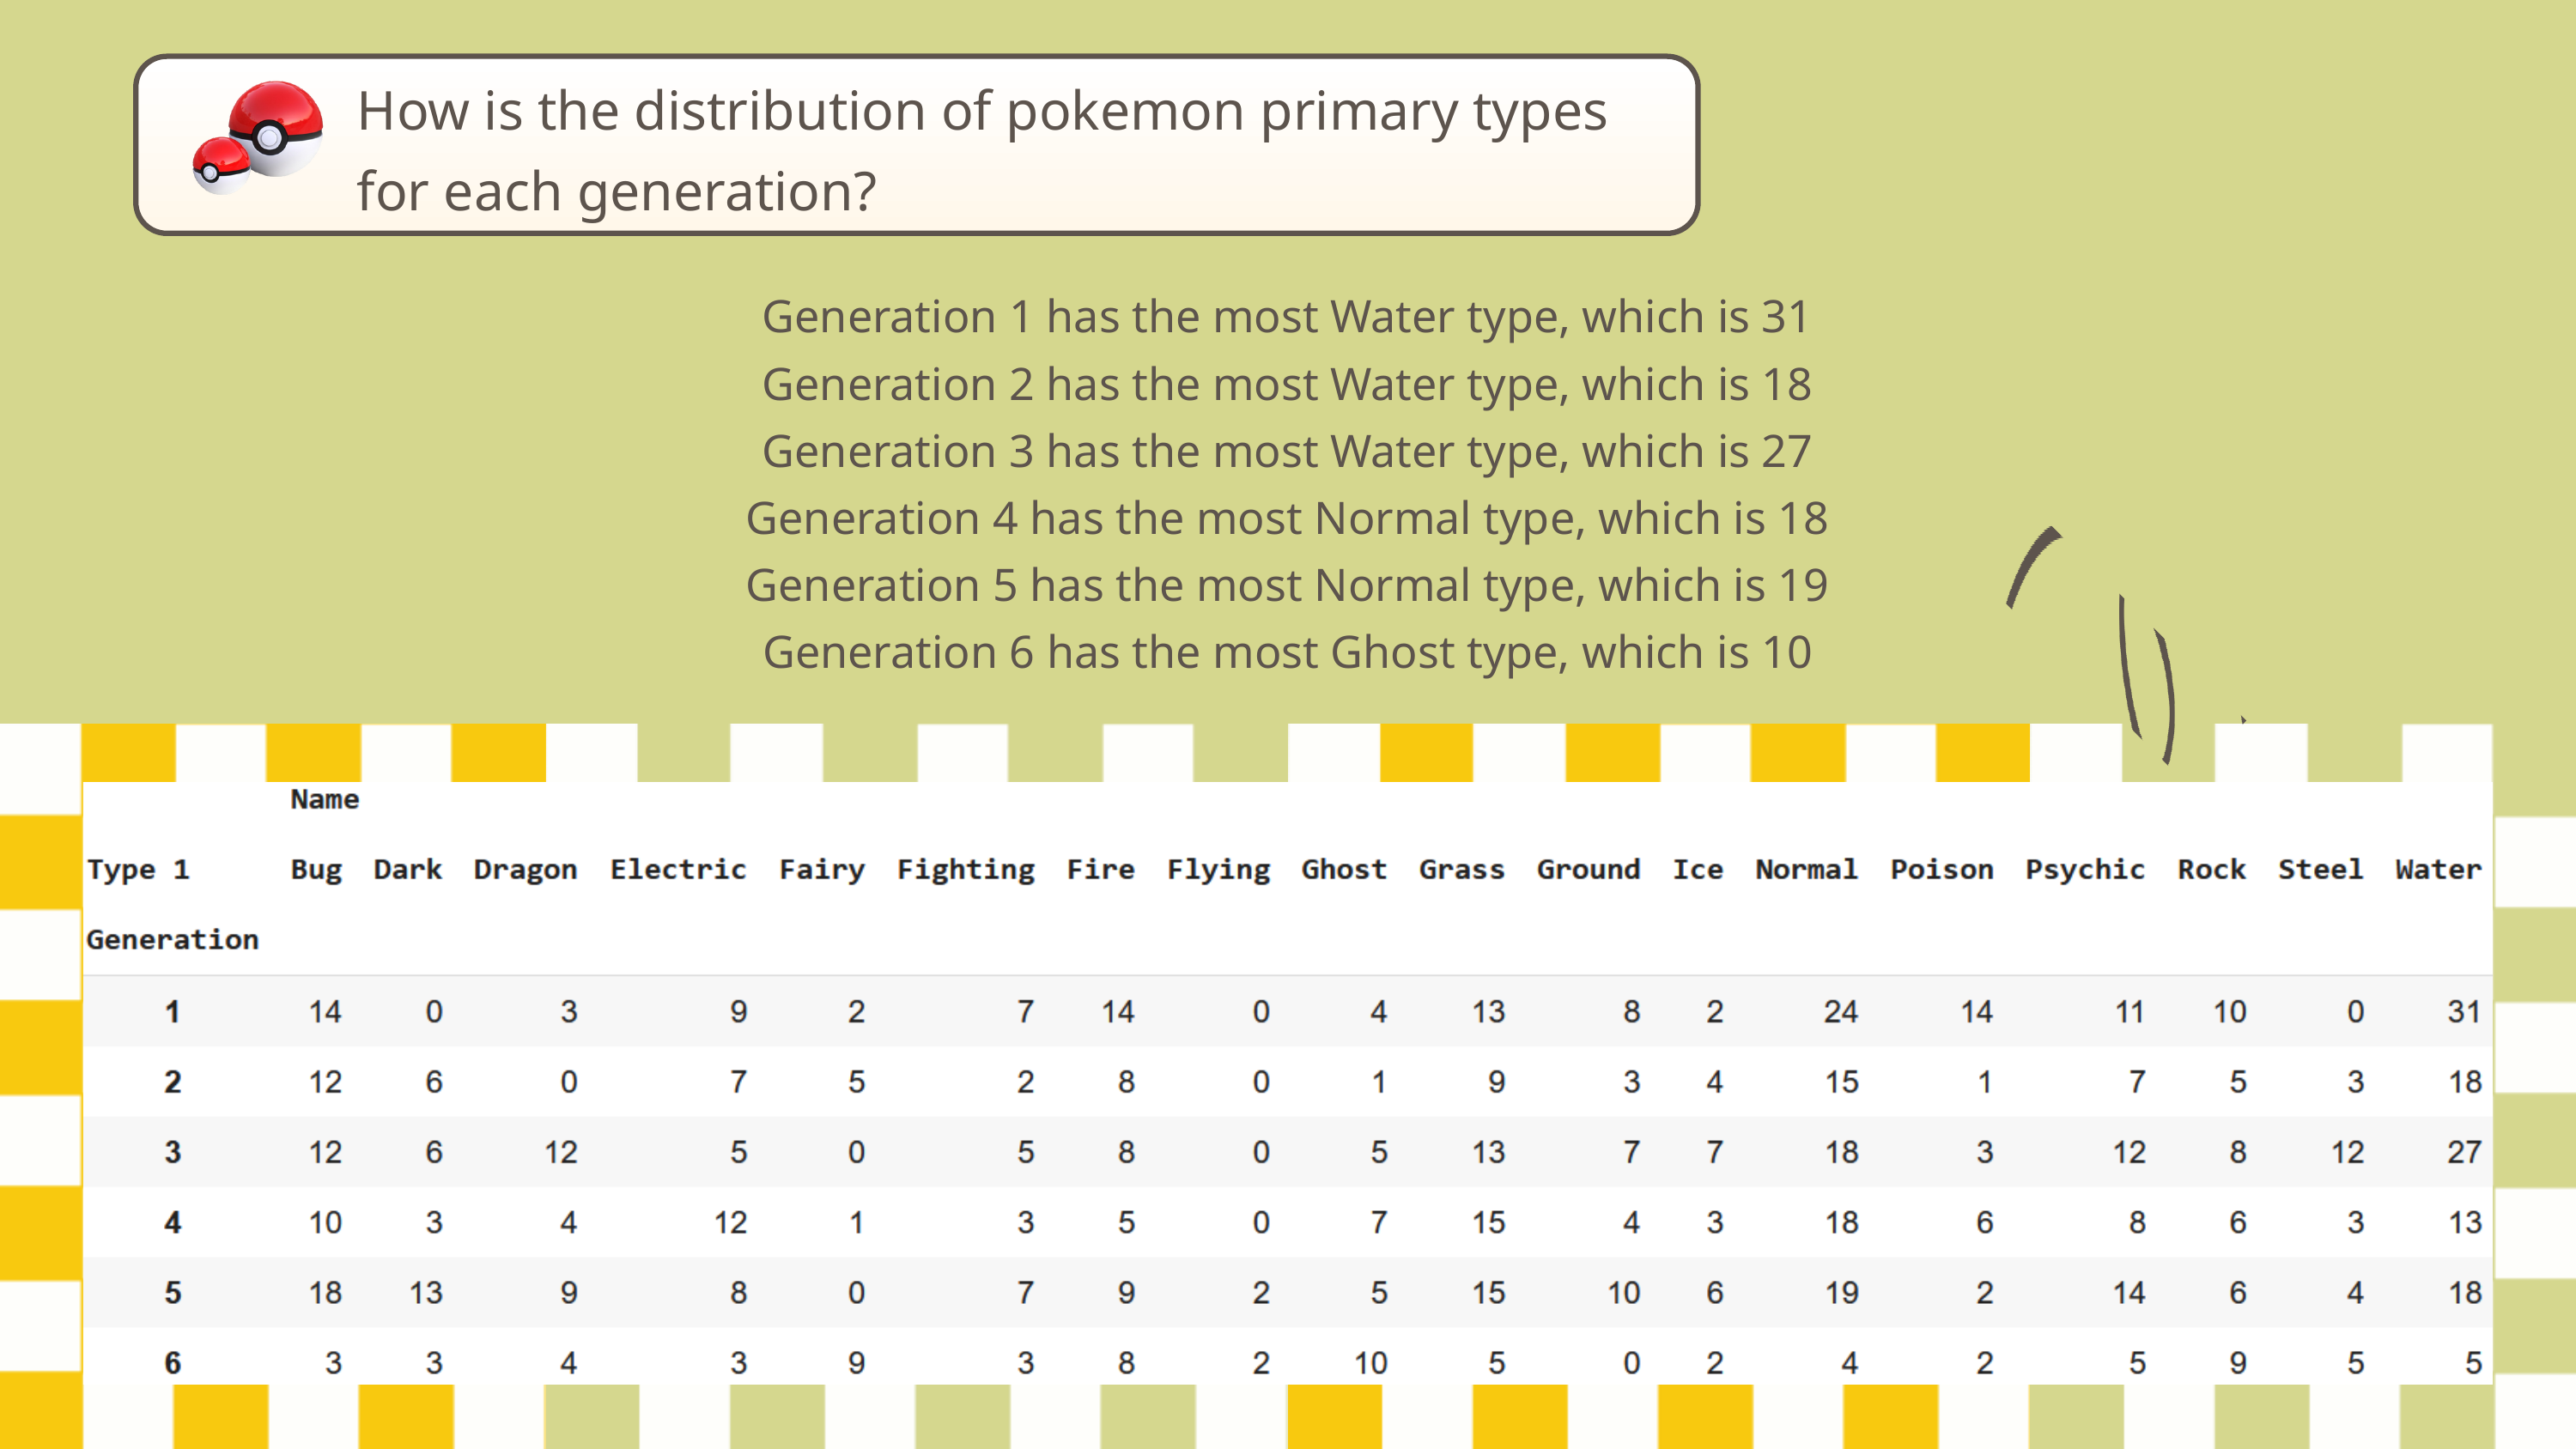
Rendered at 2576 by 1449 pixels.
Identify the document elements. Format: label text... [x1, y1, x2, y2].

text_box [545, 724, 1287, 782]
text_box Generation 1 has the most Water type, which is 31 Generation 2 has the most Water type, which is 18 Generation 3 has the most Water type, which is 27 Generation 4 has the most Normal type, which is 18 Generation 5 has the most Normal type, which is 19 Generation 6 has the most Ghost type, which is 10 [599, 275, 1977, 677]
text_box [545, 1385, 1287, 1449]
text_box [1978, 514, 2247, 782]
text_box [2030, 724, 2576, 1449]
text_box [0, 724, 545, 1449]
text_box [1287, 1385, 2030, 1449]
text_box [82, 782, 2494, 1385]
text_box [135, 56, 1698, 234]
text_box [1287, 724, 2030, 782]
